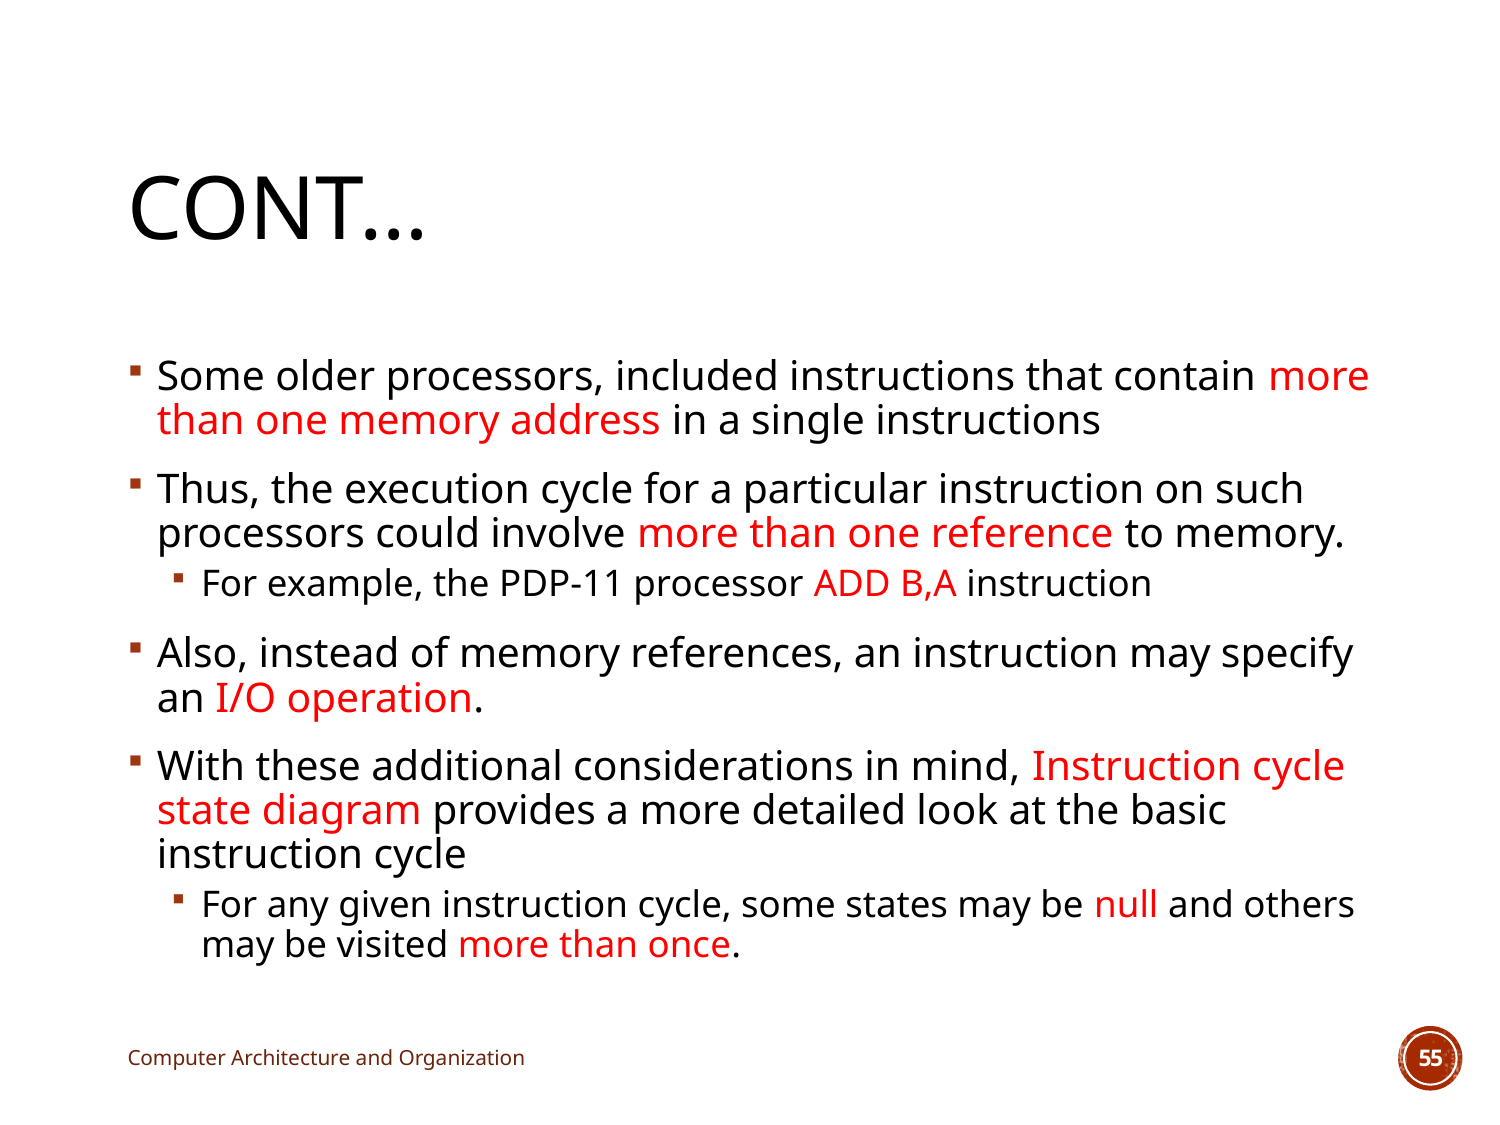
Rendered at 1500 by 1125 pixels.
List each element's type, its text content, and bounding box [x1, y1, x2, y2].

title Cont… [112, 79, 1388, 344]
slide_number 55 [1391, 1028, 1471, 1089]
footer Computer Architecture and Organization [112, 1028, 891, 1089]
list Some older processors, included instructions that contain more than one memory address in a single instructions Thus, the execution cycle for a particular instruction on such processors could involve more than one reference to memory. For example, the PDP-11 processor ADD B,A instruction Also, instead of memory references, an instruction may specify an I/O operation. With these additional considerations in mind, Instruction cycle state diagram provides a more detailed look at the basic instruction cycle For any given instruction cycle, some states may be null and others may be visited more than once. [112, 348, 1388, 1013]
